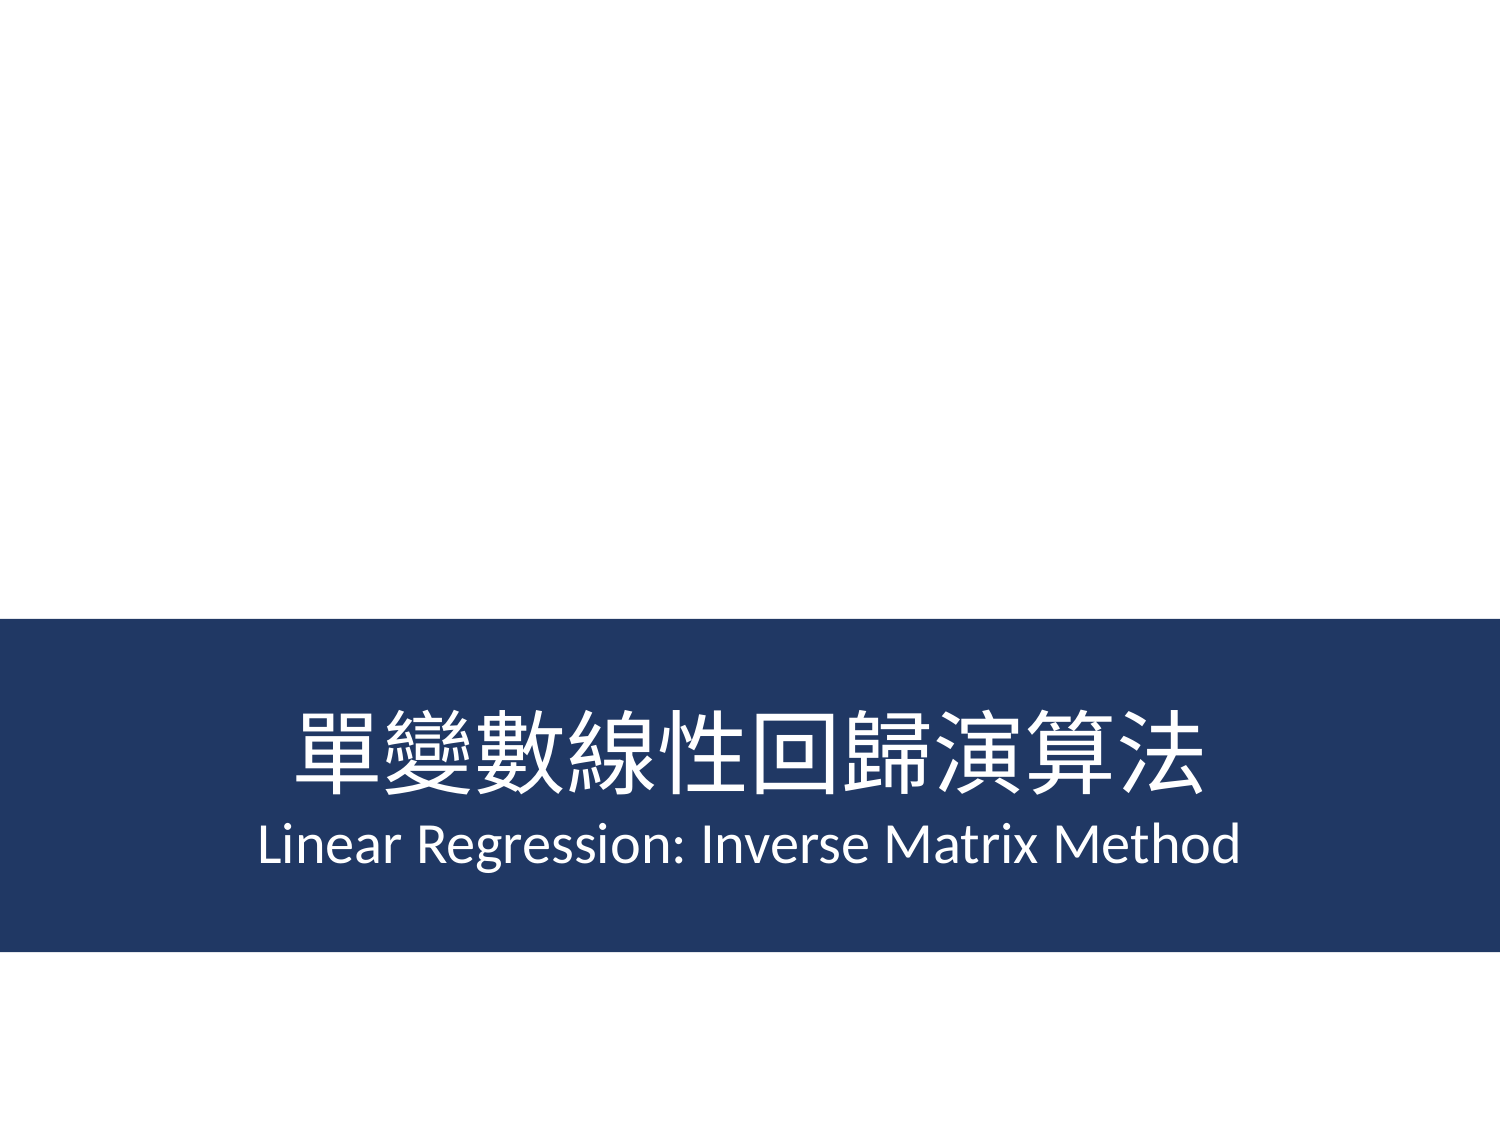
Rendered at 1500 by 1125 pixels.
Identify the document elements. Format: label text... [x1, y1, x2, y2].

text_box 單變數線性回歸演算法 Linear Regression: Inverse Matrix Method [0, 618, 1500, 953]
